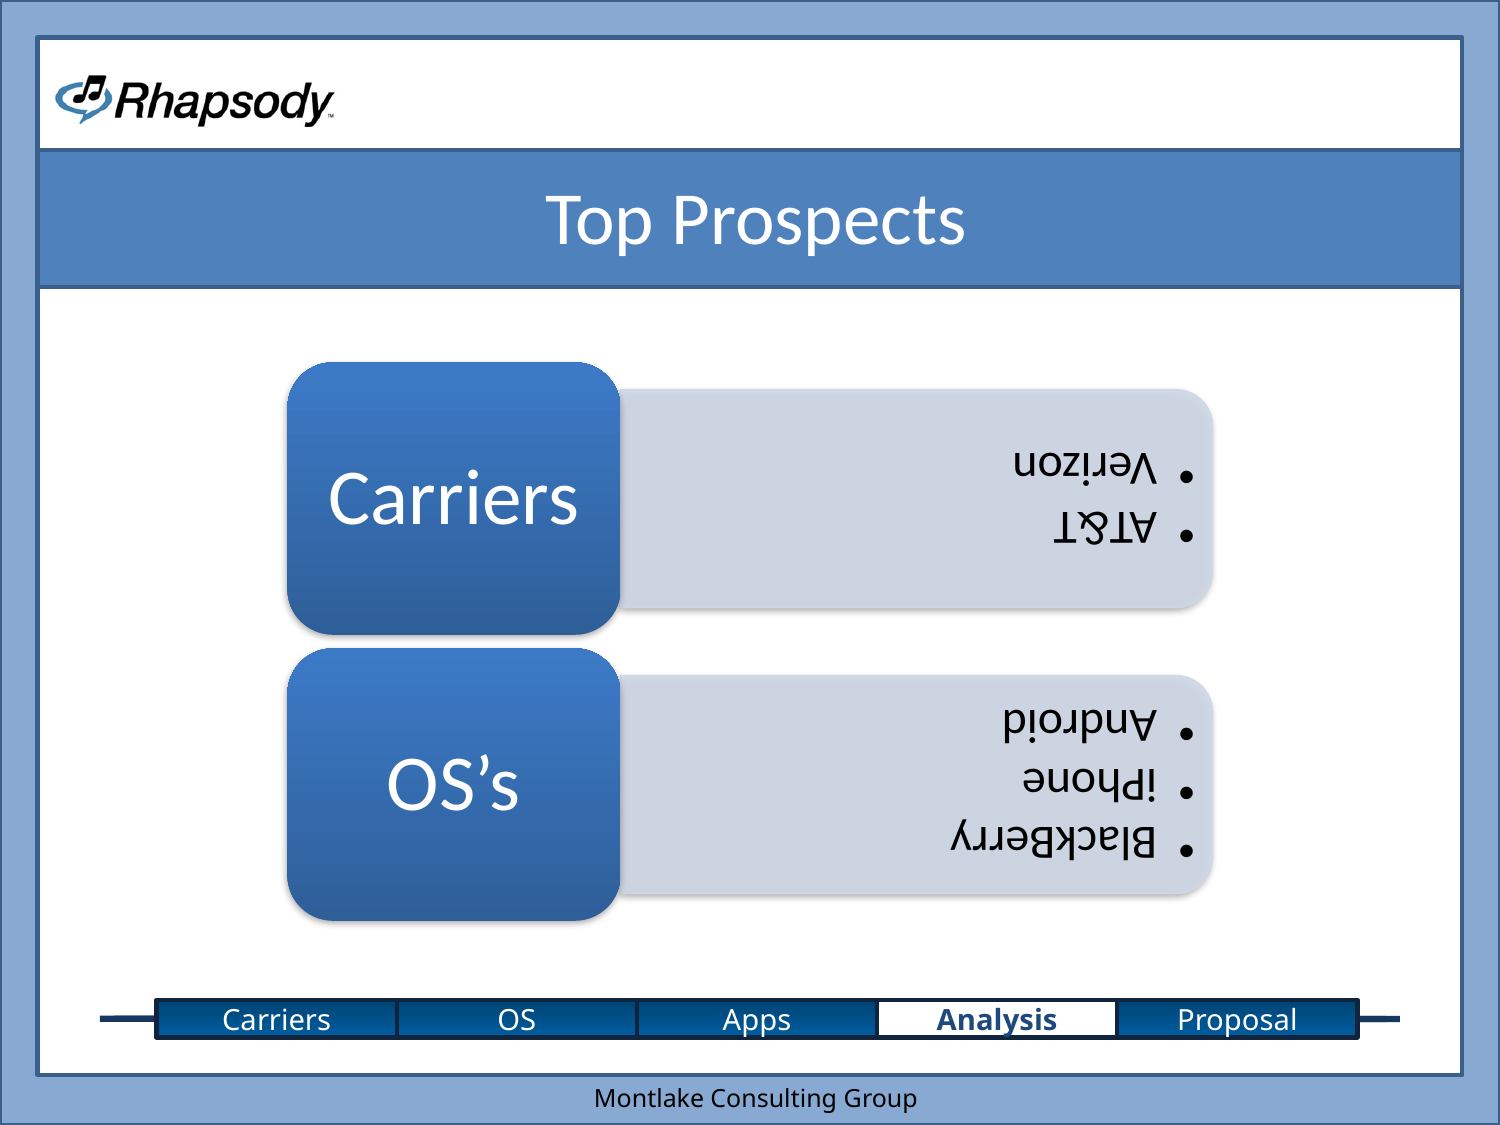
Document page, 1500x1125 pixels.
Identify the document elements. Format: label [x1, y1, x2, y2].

text_box [99, 999, 1401, 1038]
text_box [287, 362, 1213, 921]
text_box [0, 0, 1500, 1125]
